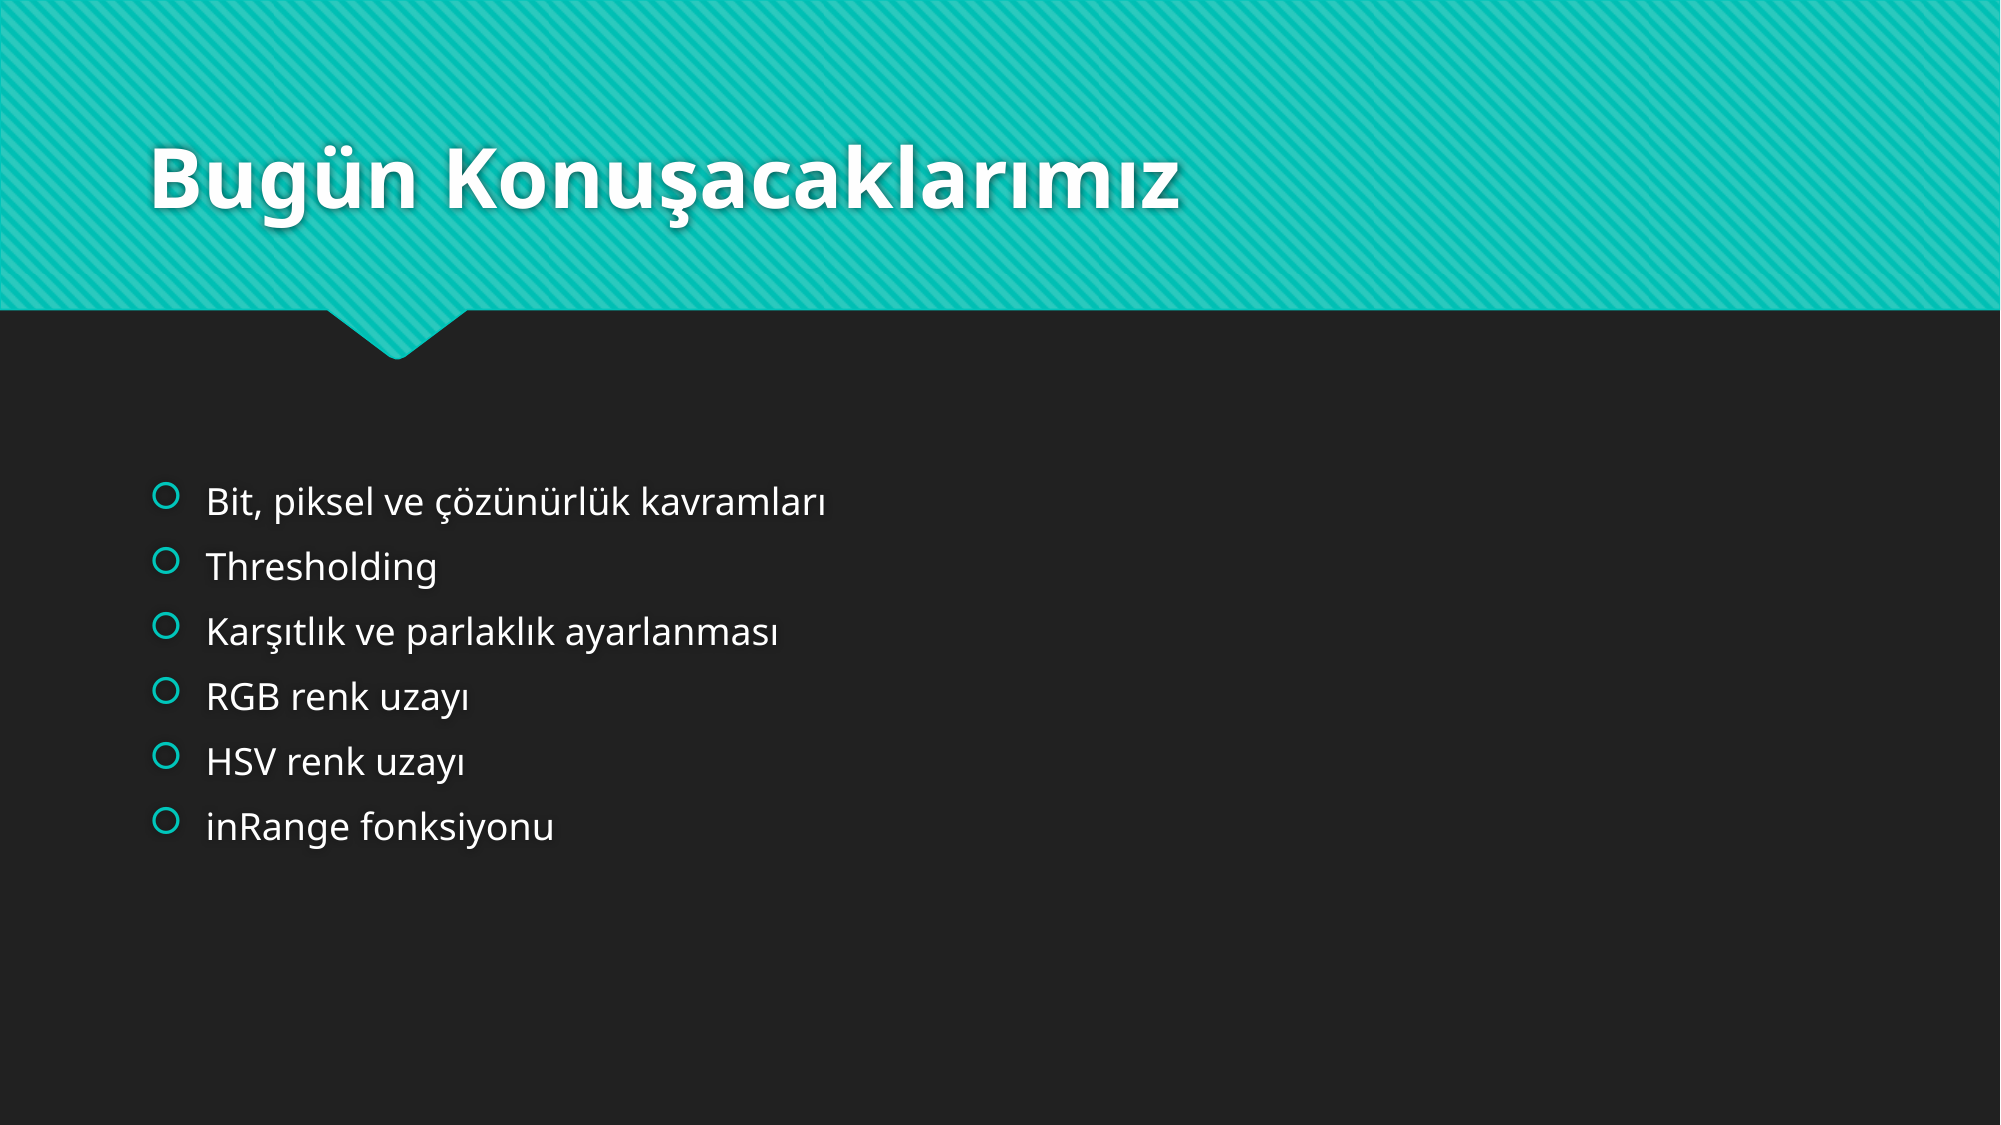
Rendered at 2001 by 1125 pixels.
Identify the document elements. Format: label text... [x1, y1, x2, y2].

list Bit, piksel ve çözünürlük kavramları Thresholding Karşıtlık ve parlaklık ayarlanması RGB renk uzayı HSV renk uzayı inRange fonksiyonu [134, 364, 1866, 962]
title Bugün Konuşacaklarımız [132, 73, 1868, 233]
